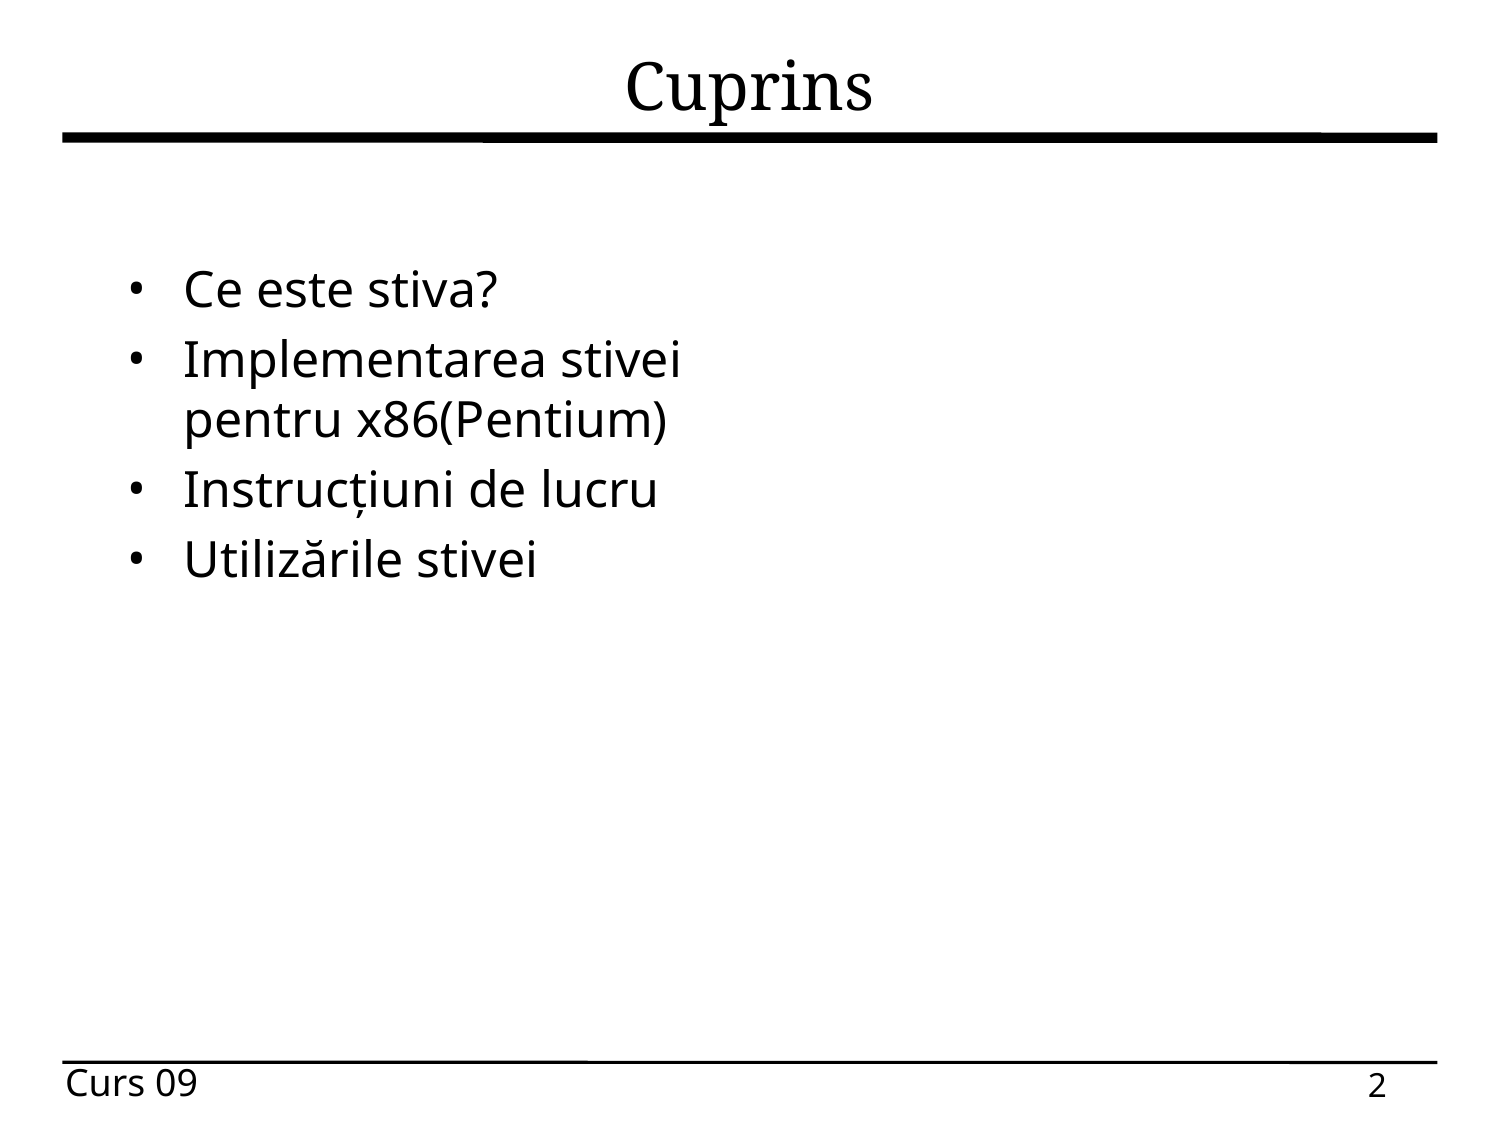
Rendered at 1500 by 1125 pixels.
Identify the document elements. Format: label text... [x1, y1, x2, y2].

title Cuprins [112, 50, 1388, 117]
list Ce este stiva? Implementarea stivei pentru x86(Pentium) Instrucțiuni de lucru Utilizările stivei [112, 249, 738, 1000]
